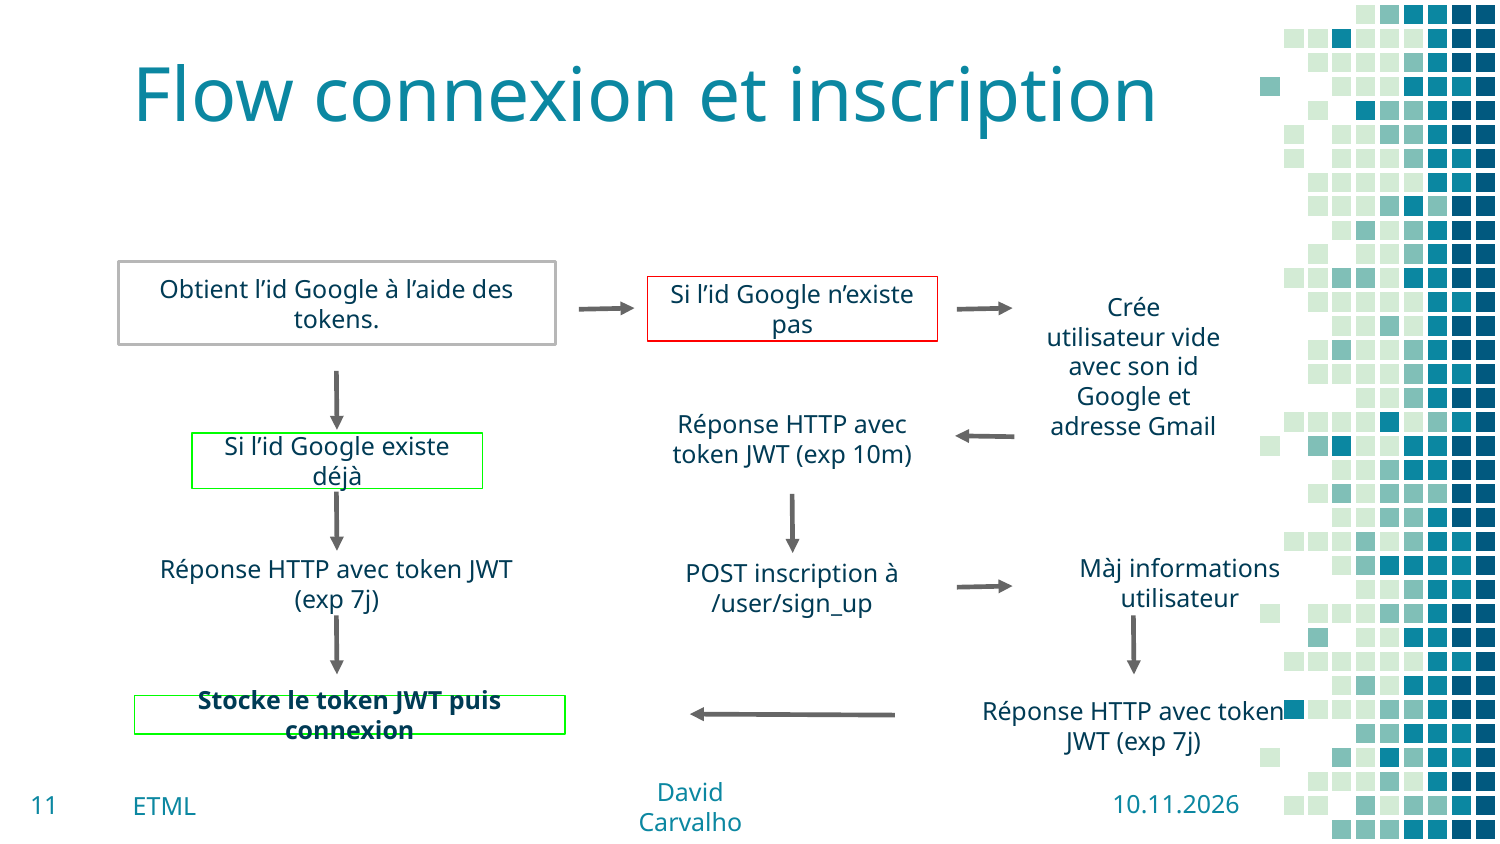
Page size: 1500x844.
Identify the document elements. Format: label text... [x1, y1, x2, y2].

list Si l’id Google n’existe pas [647, 276, 938, 341]
list Crée utilisateur vide avec son id Google et adresse Gmail [1029, 302, 1238, 430]
list Obtient l’id Google à l’aide des tokens. [118, 261, 556, 345]
title Flow connexion et inscription [117, 10, 1227, 152]
list Stocke le token JWT puis connexion [134, 695, 566, 734]
list Réponse HTTP avec token JWT (exp 7j) [944, 695, 1324, 755]
list Réponse HTTP avec token JWT (exp 7j) [118, 571, 556, 595]
list Réponse HTTP avec token JWT (exp 10m) [633, 397, 952, 480]
list Màj informations utilisateur [1012, 563, 1348, 602]
slide_number 11 [15, 774, 105, 839]
list POST inscription à /user/sign_up [611, 568, 973, 607]
list Si l’id Google existe déjà [192, 433, 483, 489]
